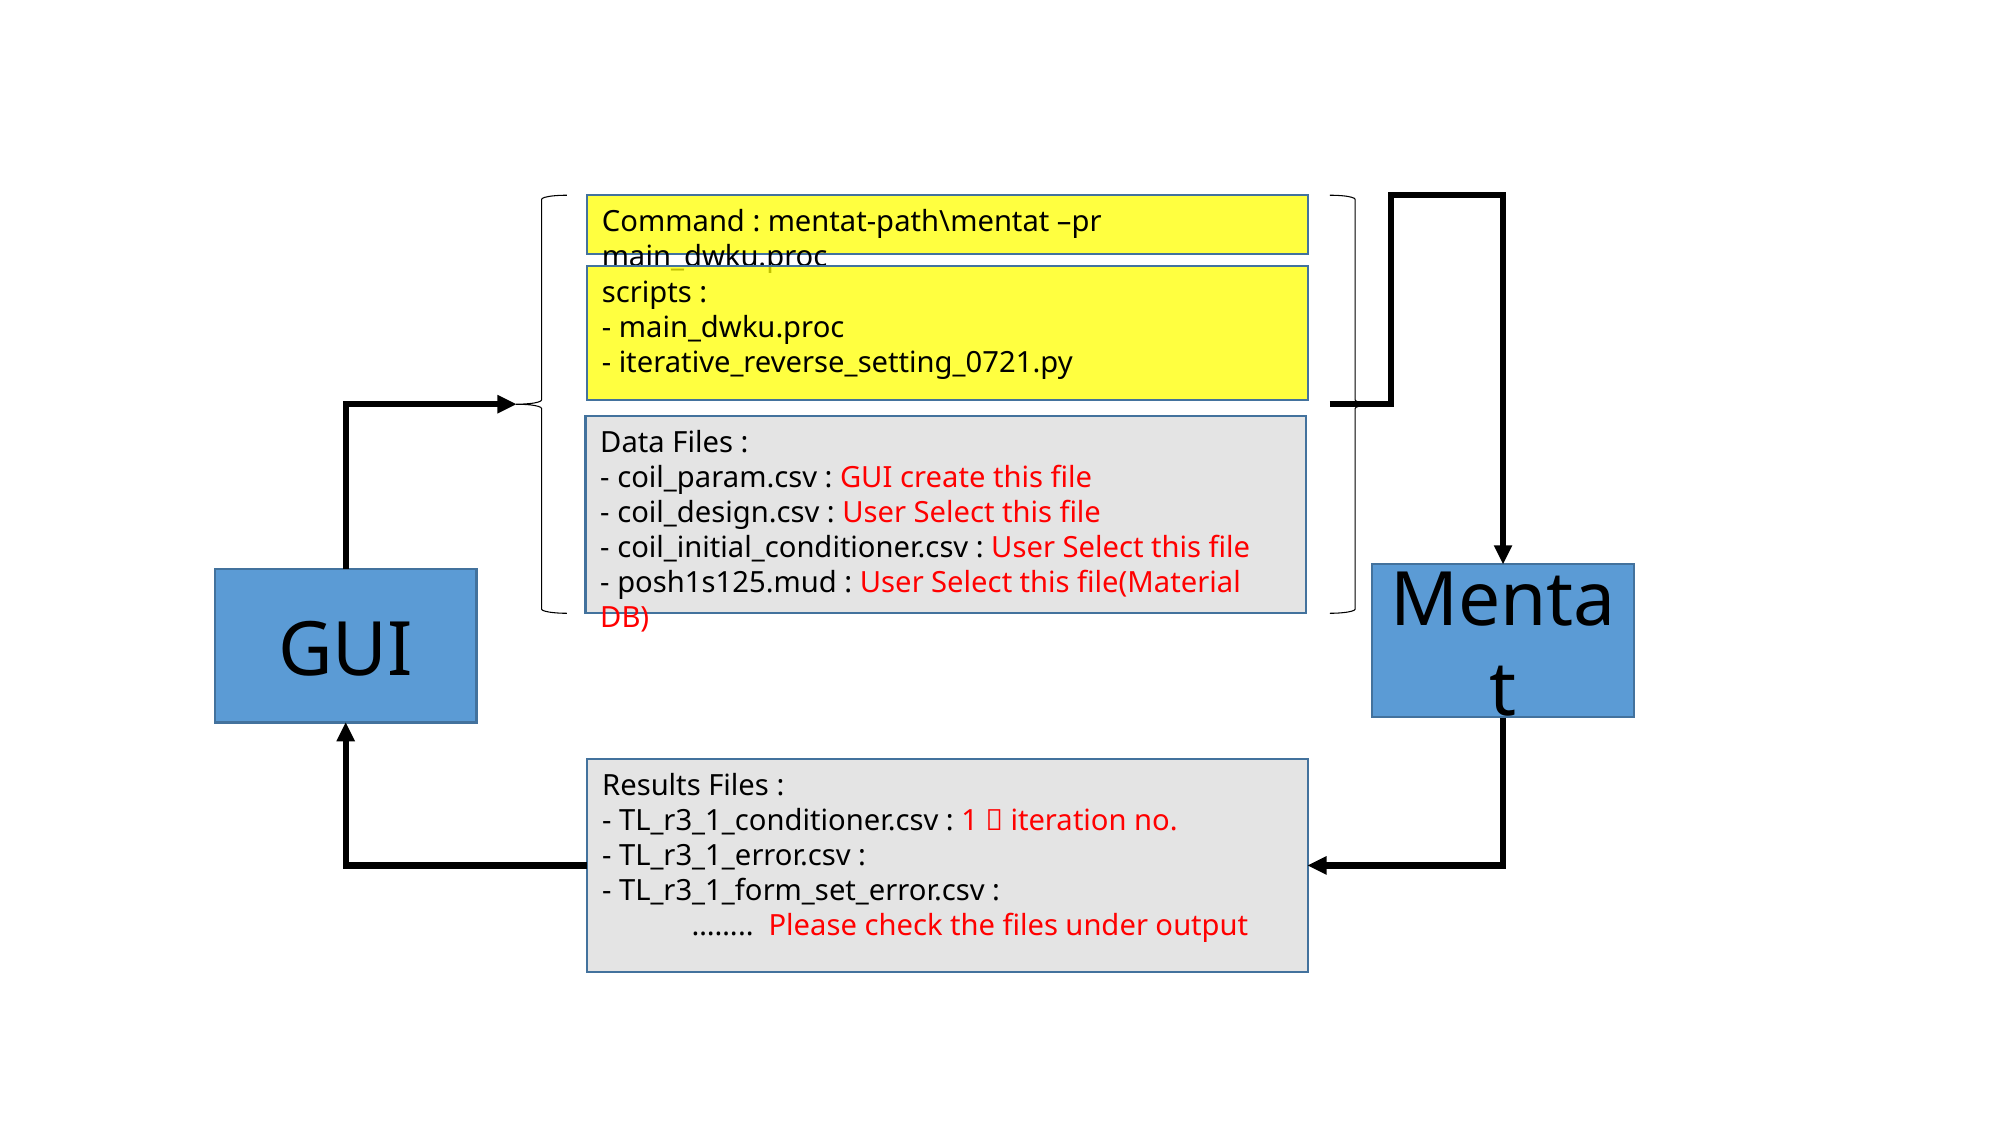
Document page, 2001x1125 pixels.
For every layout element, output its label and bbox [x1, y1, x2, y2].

text_box [214, 195, 1634, 972]
